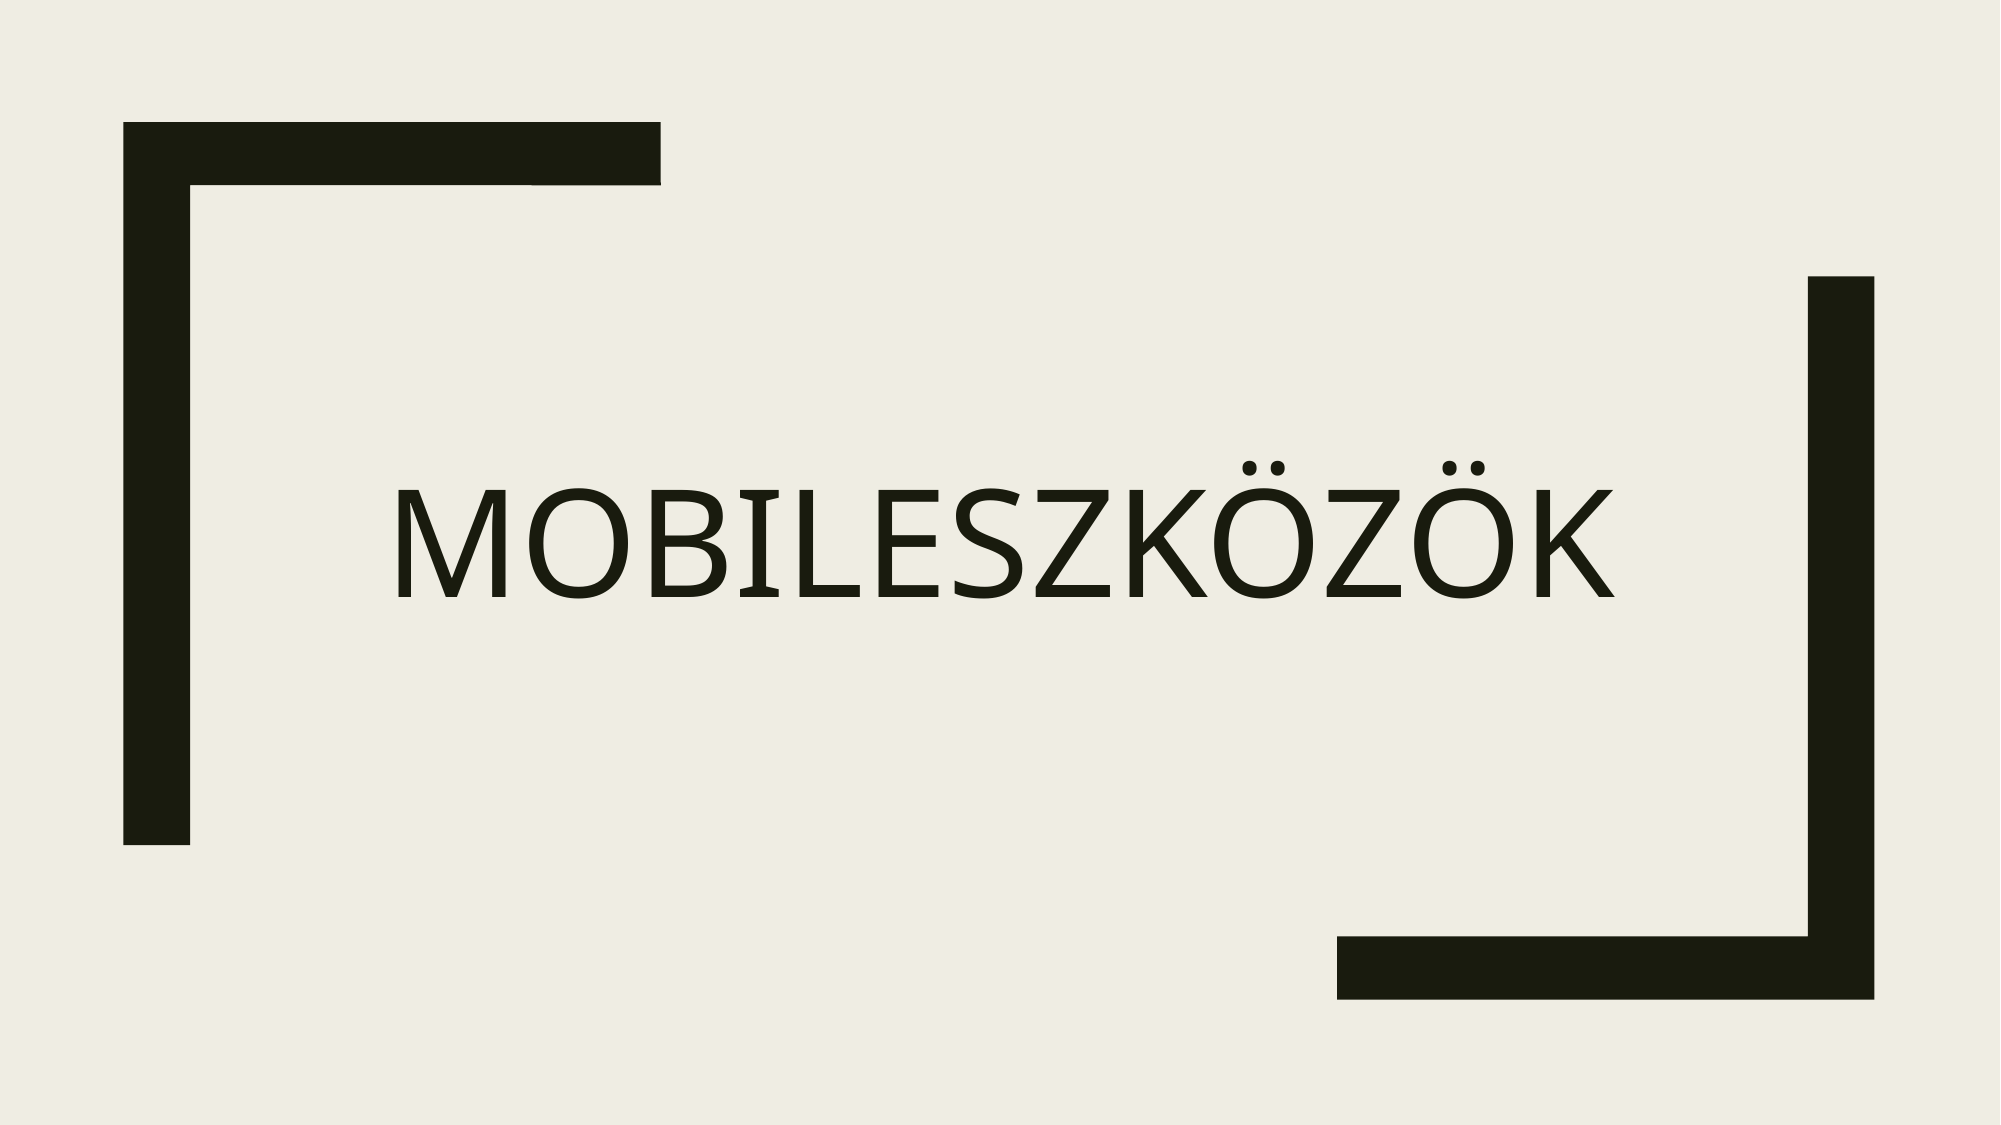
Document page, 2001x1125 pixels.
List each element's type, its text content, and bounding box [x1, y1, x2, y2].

title Mobileszközök [314, 293, 1686, 638]
